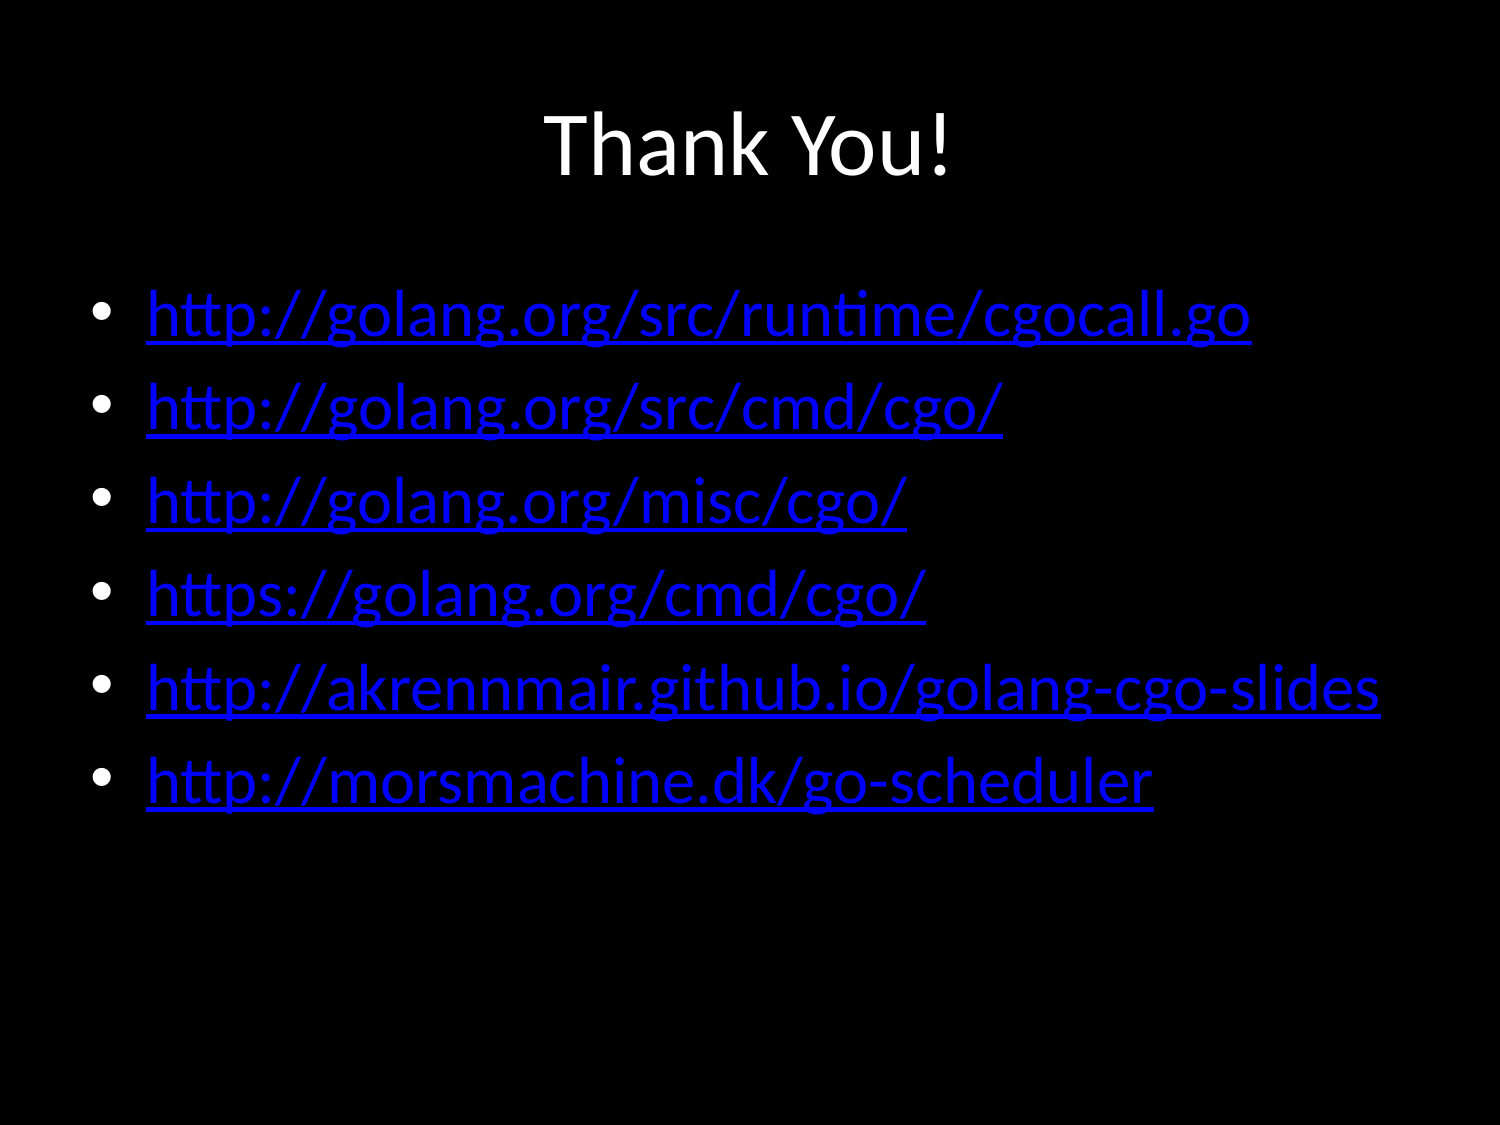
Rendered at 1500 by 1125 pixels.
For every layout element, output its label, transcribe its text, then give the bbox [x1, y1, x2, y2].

list http://golang.org/src/runtime/cgocall.go http://golang.org/src/cmd/cgo/ http://golang.org/misc/cgo/ https://golang.org/cmd/cgo/ http://akrennmair.github.io/golang-cgo-slides http://morsmachine.dk/go-scheduler [75, 262, 1425, 1005]
title Thank You! [75, 45, 1425, 233]
